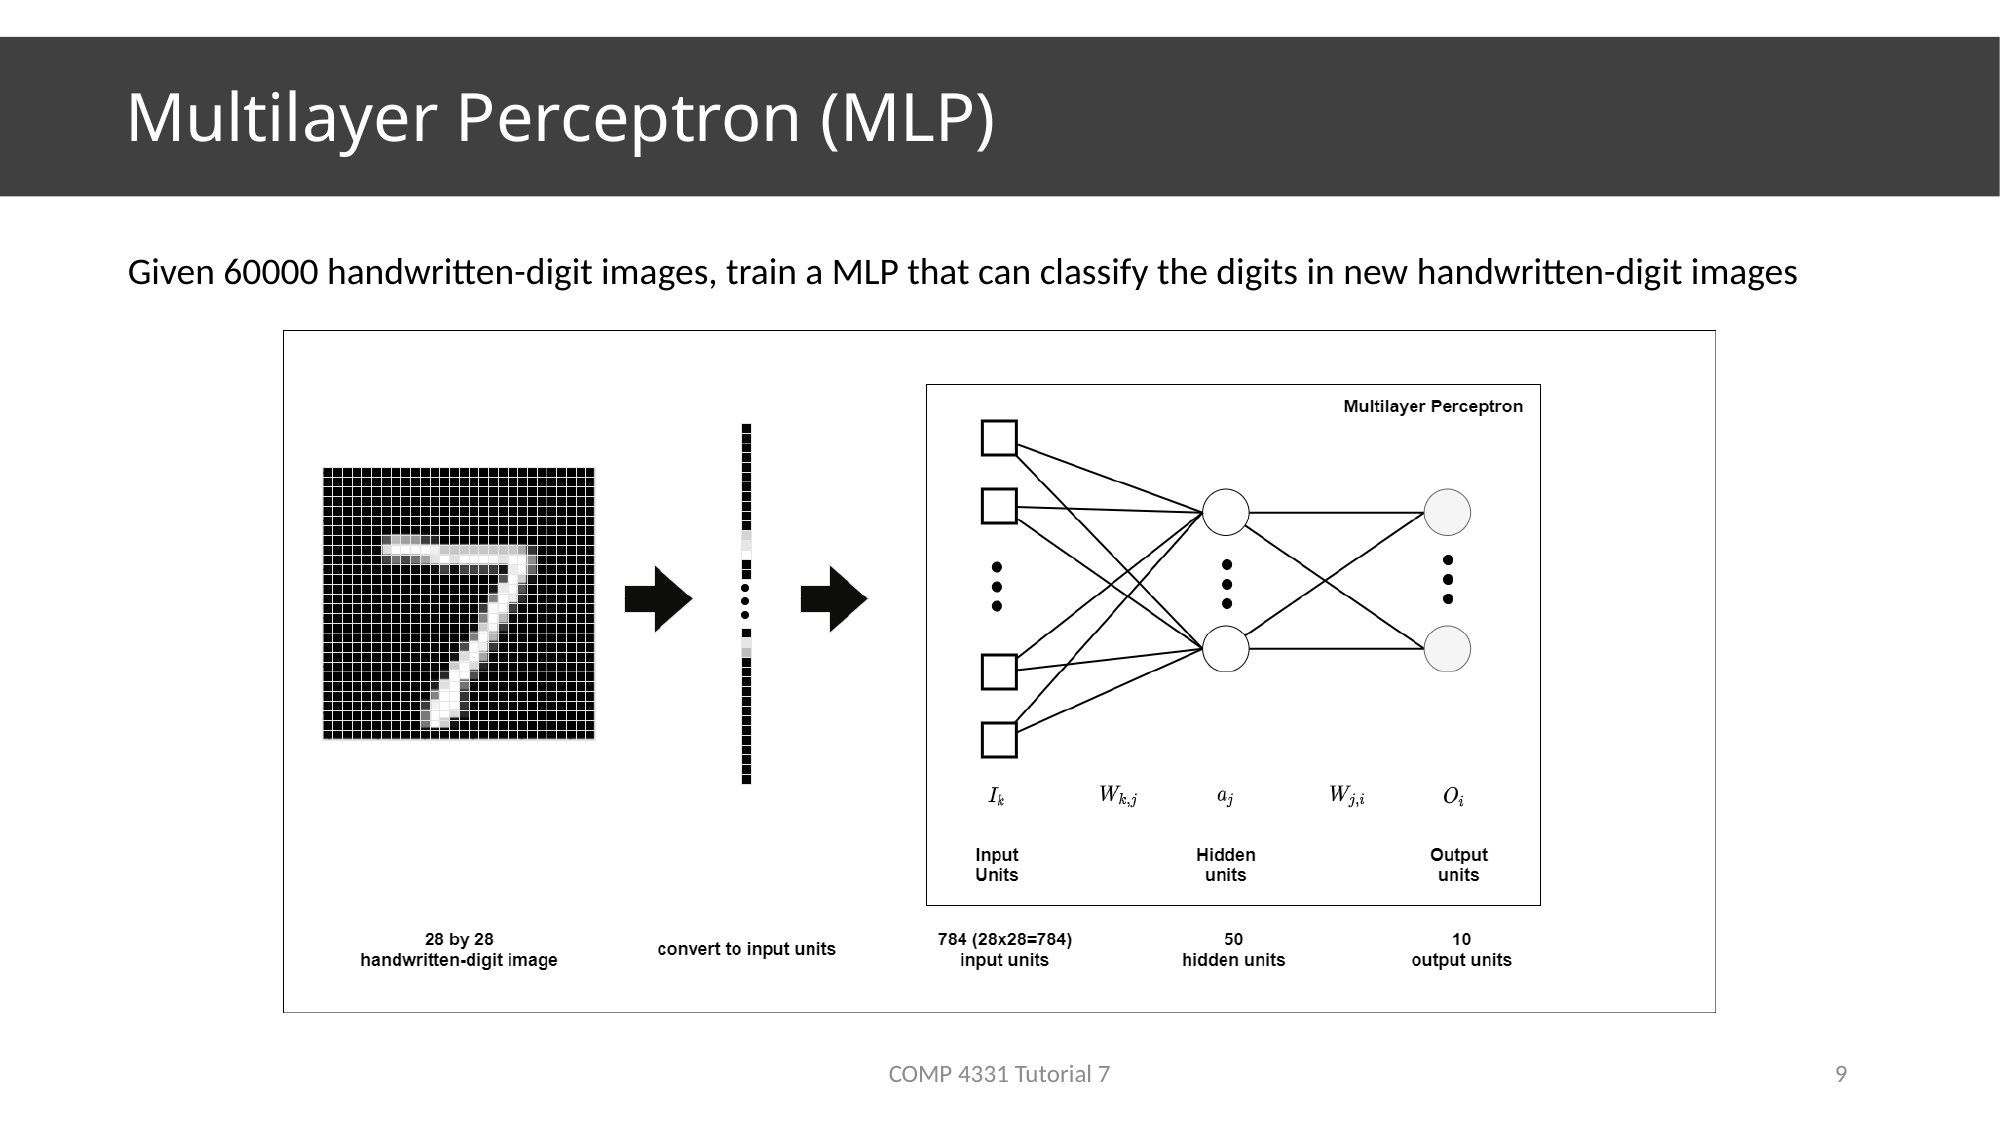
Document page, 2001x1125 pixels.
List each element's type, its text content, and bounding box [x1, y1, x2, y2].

picture [283, 330, 1716, 1013]
footer COMP 4331 Tutorial 7 [662, 1042, 1338, 1103]
title Multilayer Perceptron (MLP) [109, 63, 1891, 178]
text_box Given 60000 handwritten-digit images, train a MLP that can classify the digits in new handwritten-digit images [113, 239, 1815, 300]
slide_number 9 [1412, 1042, 1863, 1103]
text_box [0, 36, 2000, 197]
